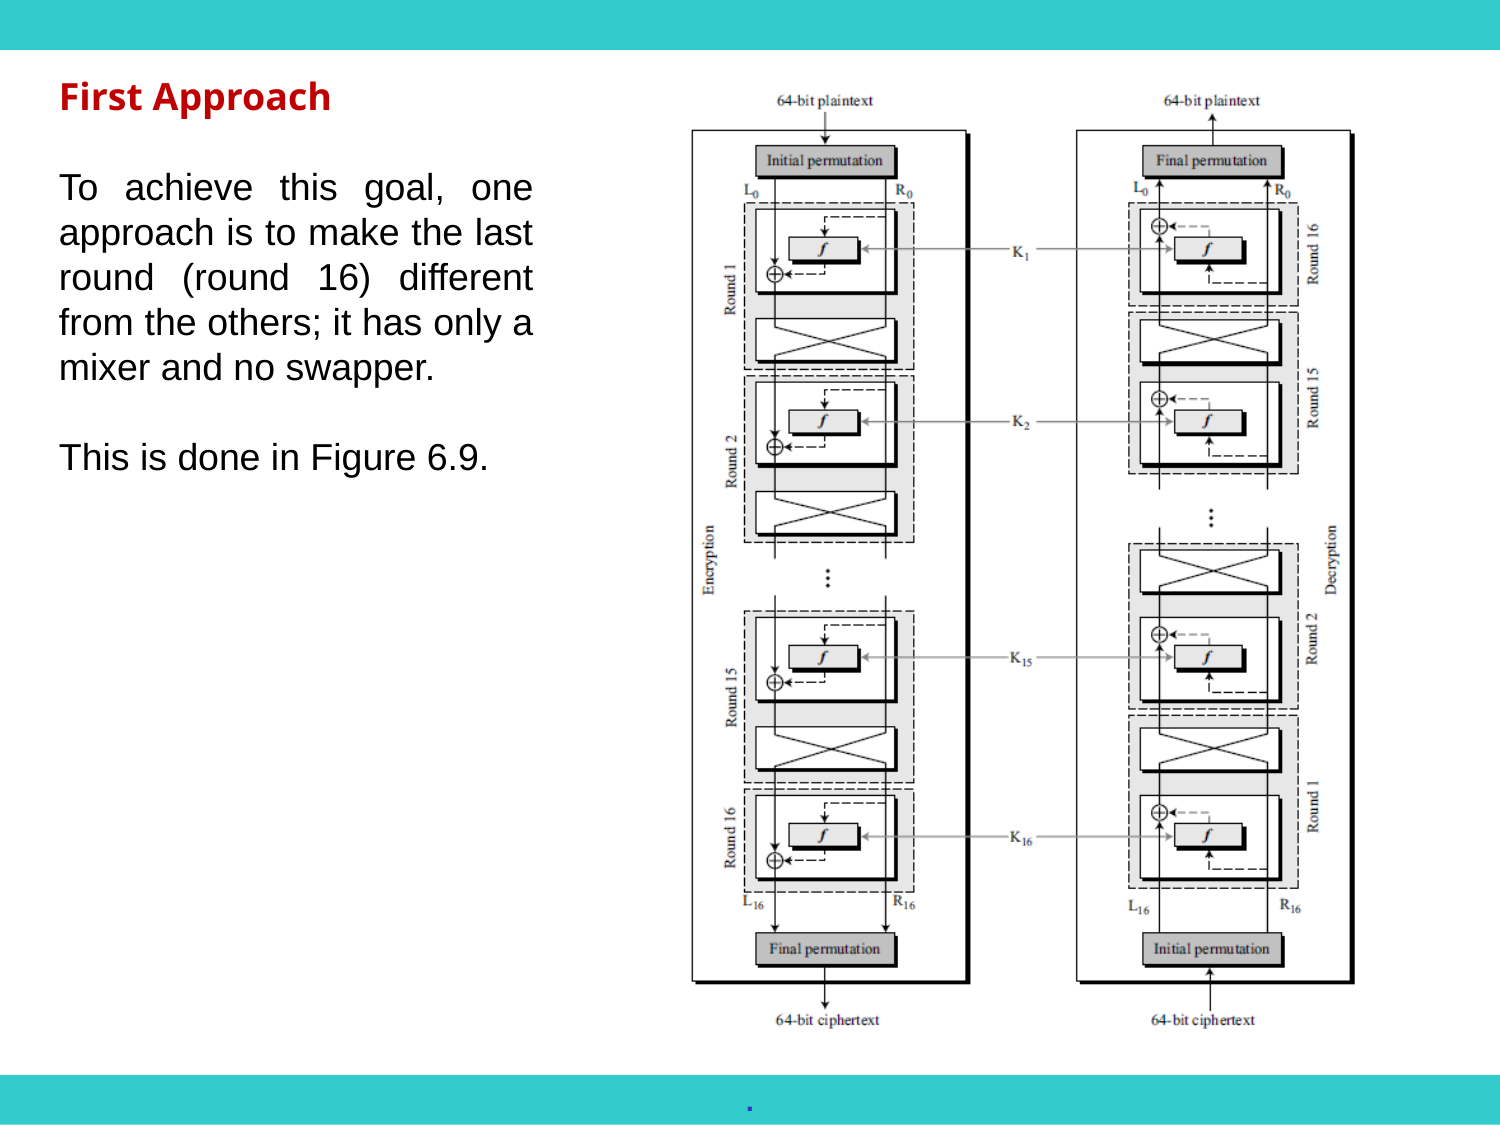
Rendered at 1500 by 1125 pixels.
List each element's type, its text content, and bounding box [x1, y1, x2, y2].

text_box First Approach To achieve this goal, one approach is to make the last round (round 16) different from the others; it has only a mixer and no swapper. This is done in Figure 6.9. [44, 65, 549, 486]
text_box . [0, 1074, 1500, 1125]
picture [674, 78, 1374, 1035]
text_box [0, 0, 1500, 50]
